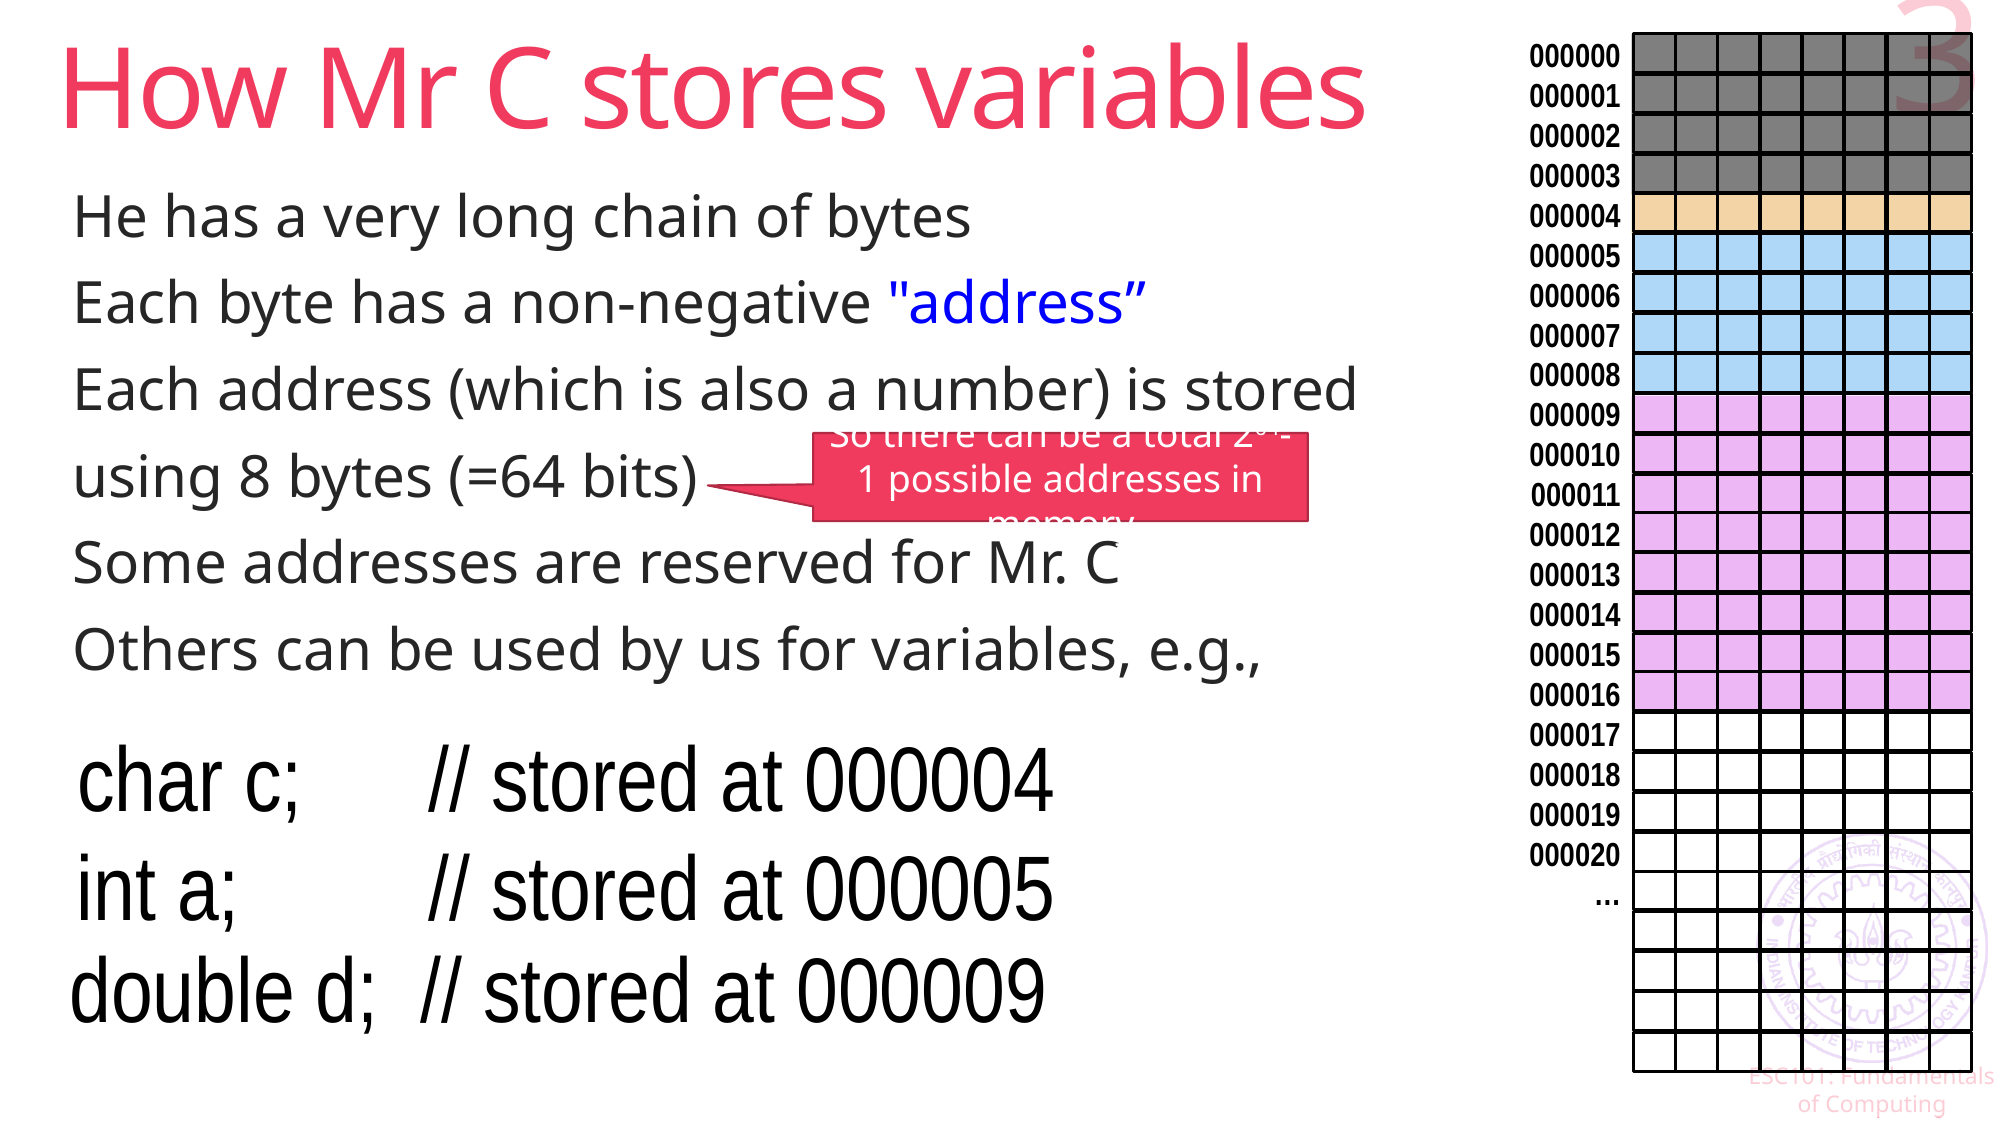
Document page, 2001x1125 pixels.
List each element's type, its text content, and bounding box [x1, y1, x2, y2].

title How Mr C stores variables [41, 5, 1945, 182]
text_box So there can be a total 264-1 possible addresses in memory [706, 431, 1309, 523]
slide_number 3 [1520, 6, 2000, 183]
text_box double d; // stored at 000009 [54, 923, 1137, 1049]
text_box char c; // stored at 000004 [62, 711, 1103, 821]
text_box int a; // stored at 000005 [62, 821, 1137, 923]
text_box 000000 000001 000002 000003 000004 000005 000006 000007 000008 000009 000010 000011 000012 000013 000014 000015 000016 000017 000018 000019 000020 … [1404, 26, 1636, 920]
list He has a very long chain of bytes Each byte has a non-negative "address” Each address (which is also a number) is stored using 8 bytes (=64 bits) Some addresses are reserved for Mr. C Others can be used by us for variables, e.g., [41, 182, 1945, 1125]
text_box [1633, 33, 1972, 1072]
